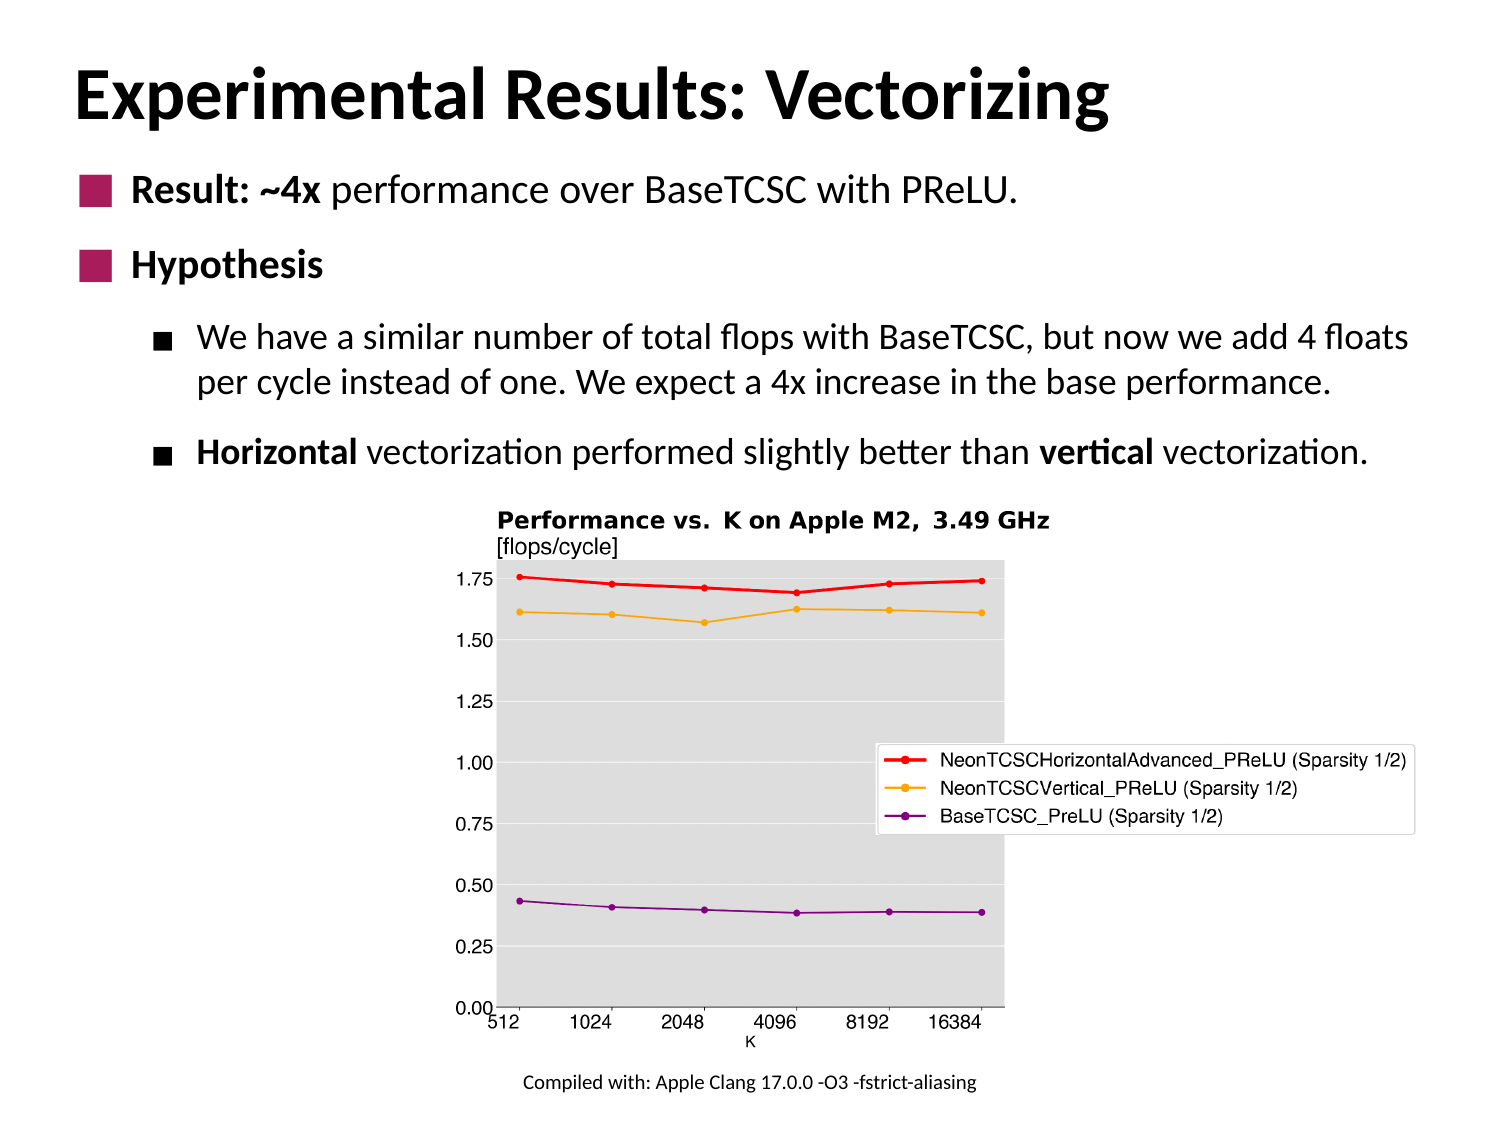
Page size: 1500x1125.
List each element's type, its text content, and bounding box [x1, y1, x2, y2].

text_box Compiled with: Apple Clang 17.0.0 -O3 -fstrict-aliasing [187, 1056, 1313, 1107]
list Result: ~4x performance over BaseTCSC with PReLU. Hypothesis We have a similar number of total flops with BaseTCSC, but now we add 4 floats per cycle instead of one. We expect a 4x increase in the base performance. Horizontal vectorization performed slightly better than vertical vectorization. [59, 154, 1450, 691]
title Experimental Results: Vectorizing [59, 29, 1439, 154]
picture [447, 503, 1423, 1057]
